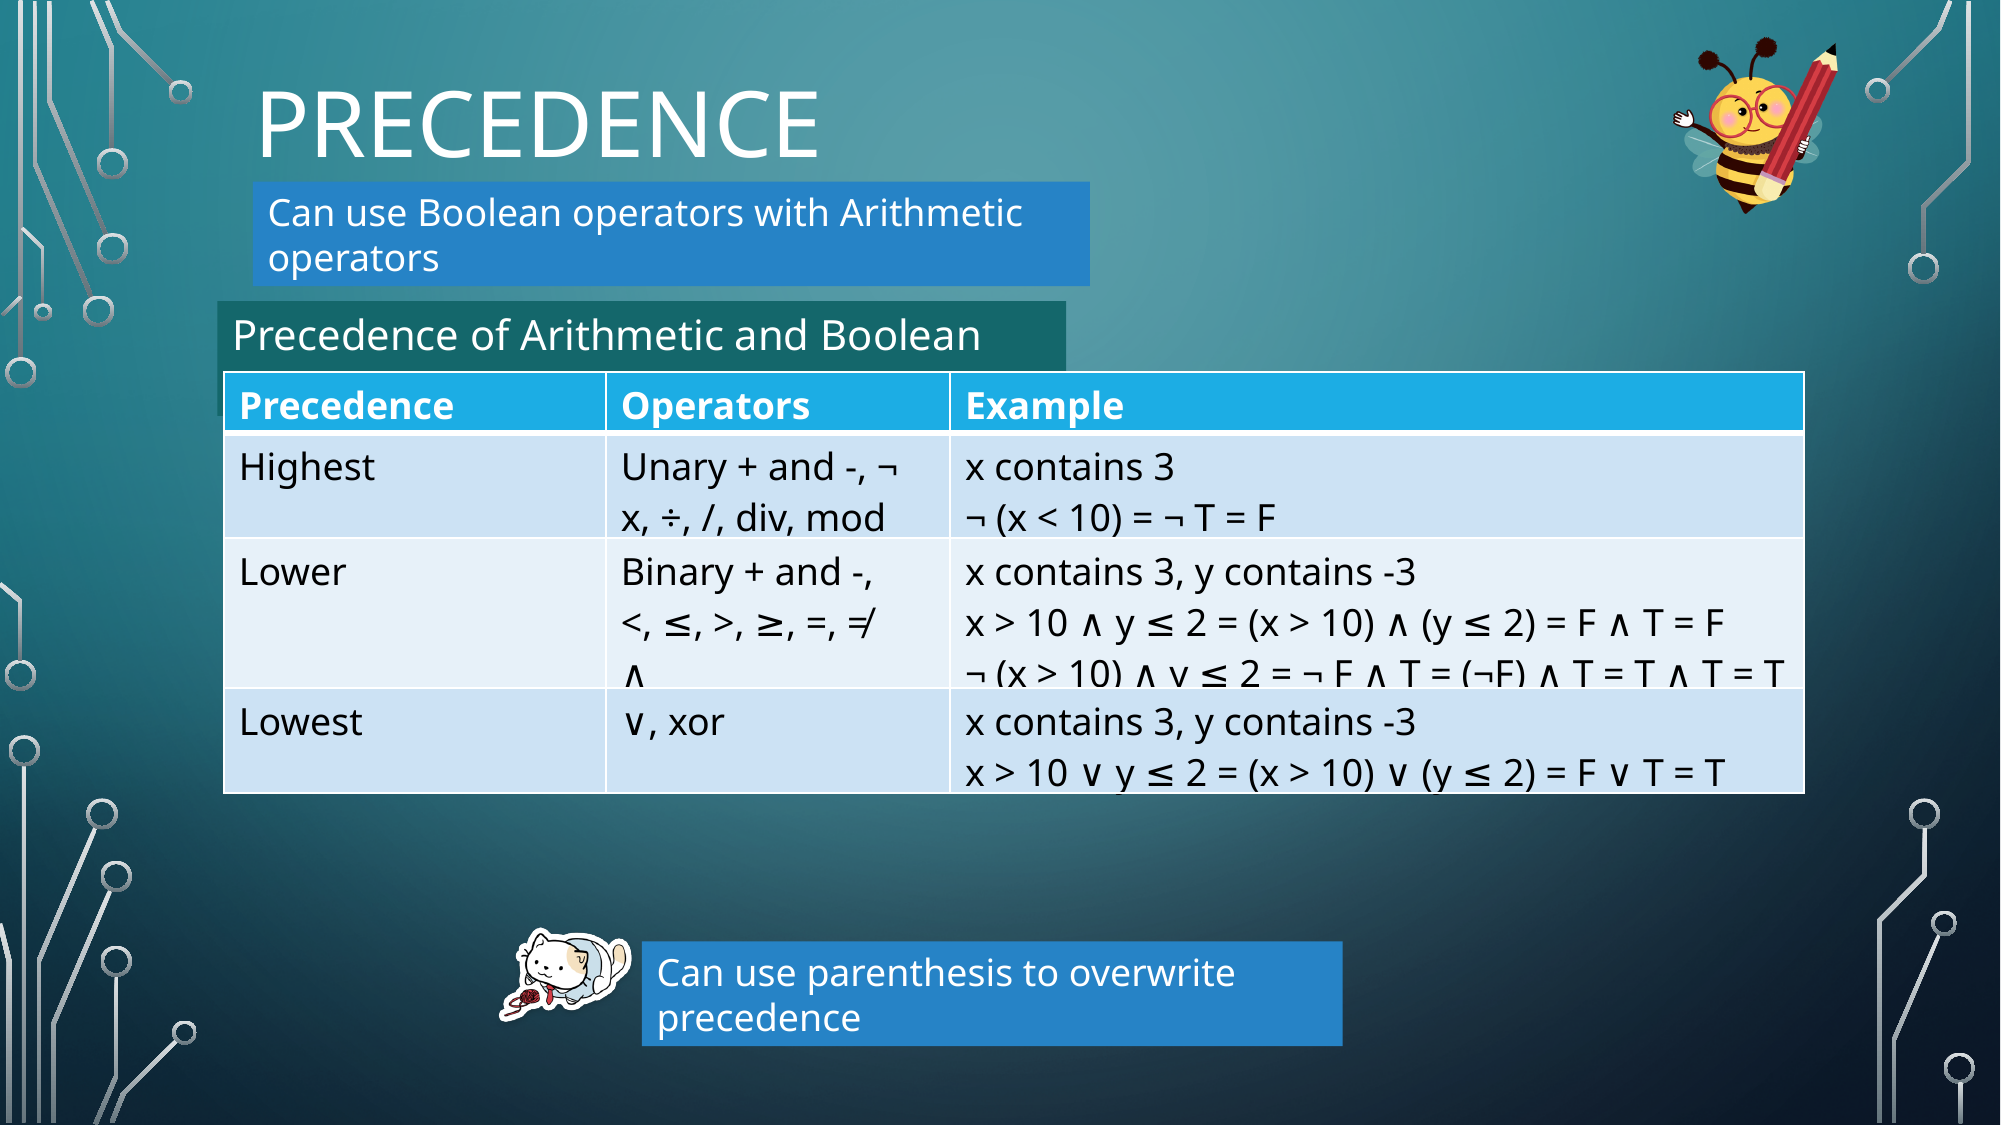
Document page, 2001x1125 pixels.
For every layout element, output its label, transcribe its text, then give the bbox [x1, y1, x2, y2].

table_cell Highest [225, 436, 605, 537]
table_cell x contains 3 ¬ (x < 10) = ¬ T = F [951, 436, 1803, 537]
table_cell ∨, xor [607, 689, 949, 792]
title precedence [239, 6, 1865, 249]
table_cell Binary + and -, <, ≤, >, ≥, =, ≠ ∧ [607, 539, 949, 687]
text_box Can use parenthesis to overwrite precedence [643, 941, 1343, 1047]
text_box Can use Boolean operators with Arithmetic operators [252, 181, 1090, 287]
table_header Example [951, 373, 1803, 430]
text_box Precedence of Arithmetic and Boolean operators [217, 301, 1067, 416]
table_cell Unary + and -, ¬ x, ÷, /, div, mod [607, 436, 949, 537]
table_cell Lower [225, 539, 605, 687]
table_header Operators [607, 373, 949, 430]
table_cell Lowest [225, 689, 605, 792]
picture [485, 890, 643, 1048]
table_cell x contains 3, y contains -3 x > 10 ∨ y ≤ 2 = (x > 10) ∨ (y ≤ 2) = F ∨ T = T [951, 689, 1803, 792]
picture [1669, 32, 1841, 217]
table_header Precedence [225, 373, 605, 430]
table_cell x contains 3, y contains -3 x > 10 ∧ y ≤ 2 = (x > 10) ∧ (y ≤ 2) = F ∧ T = F ¬ (x > 10) ∧ y ≤ 2 = ¬ F ∧ T = (¬F) ∧ T = T ∧ T = T [951, 539, 1803, 687]
